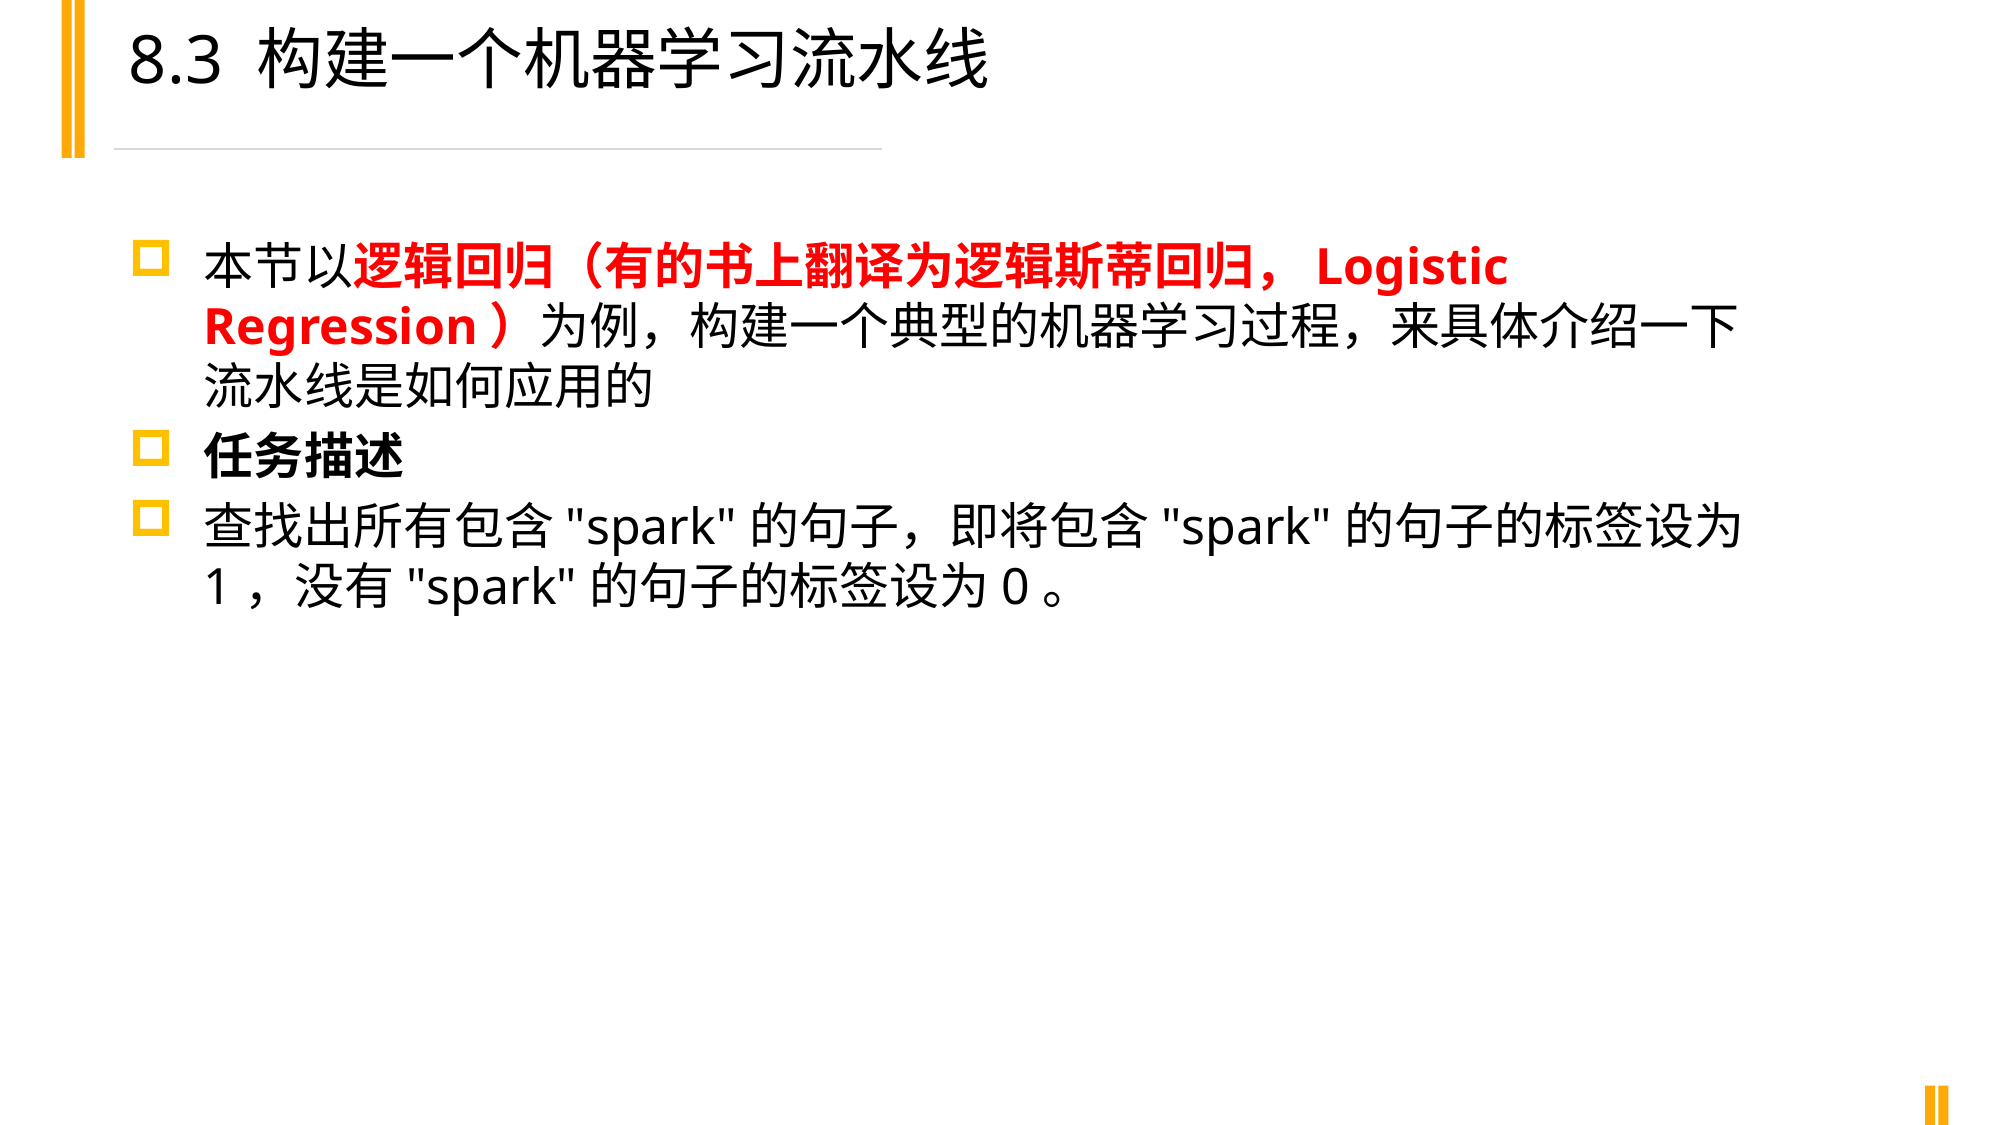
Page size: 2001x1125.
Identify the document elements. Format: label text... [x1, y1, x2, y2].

list 本节以逻辑回归（有的书上翻译为逻辑斯蒂回归，Logistic Regression）为例，构建一个典型的机器学习过程，来具体介绍一下流水线是如何应用的 任务描述 查找出所有包含"spark"的句子，即将包含"spark"的句子的标签设为1，没有"spark"的句子的标签设为0。 [114, 227, 1765, 756]
list 8.3 构建一个机器学习流水线 [114, 9, 1415, 106]
